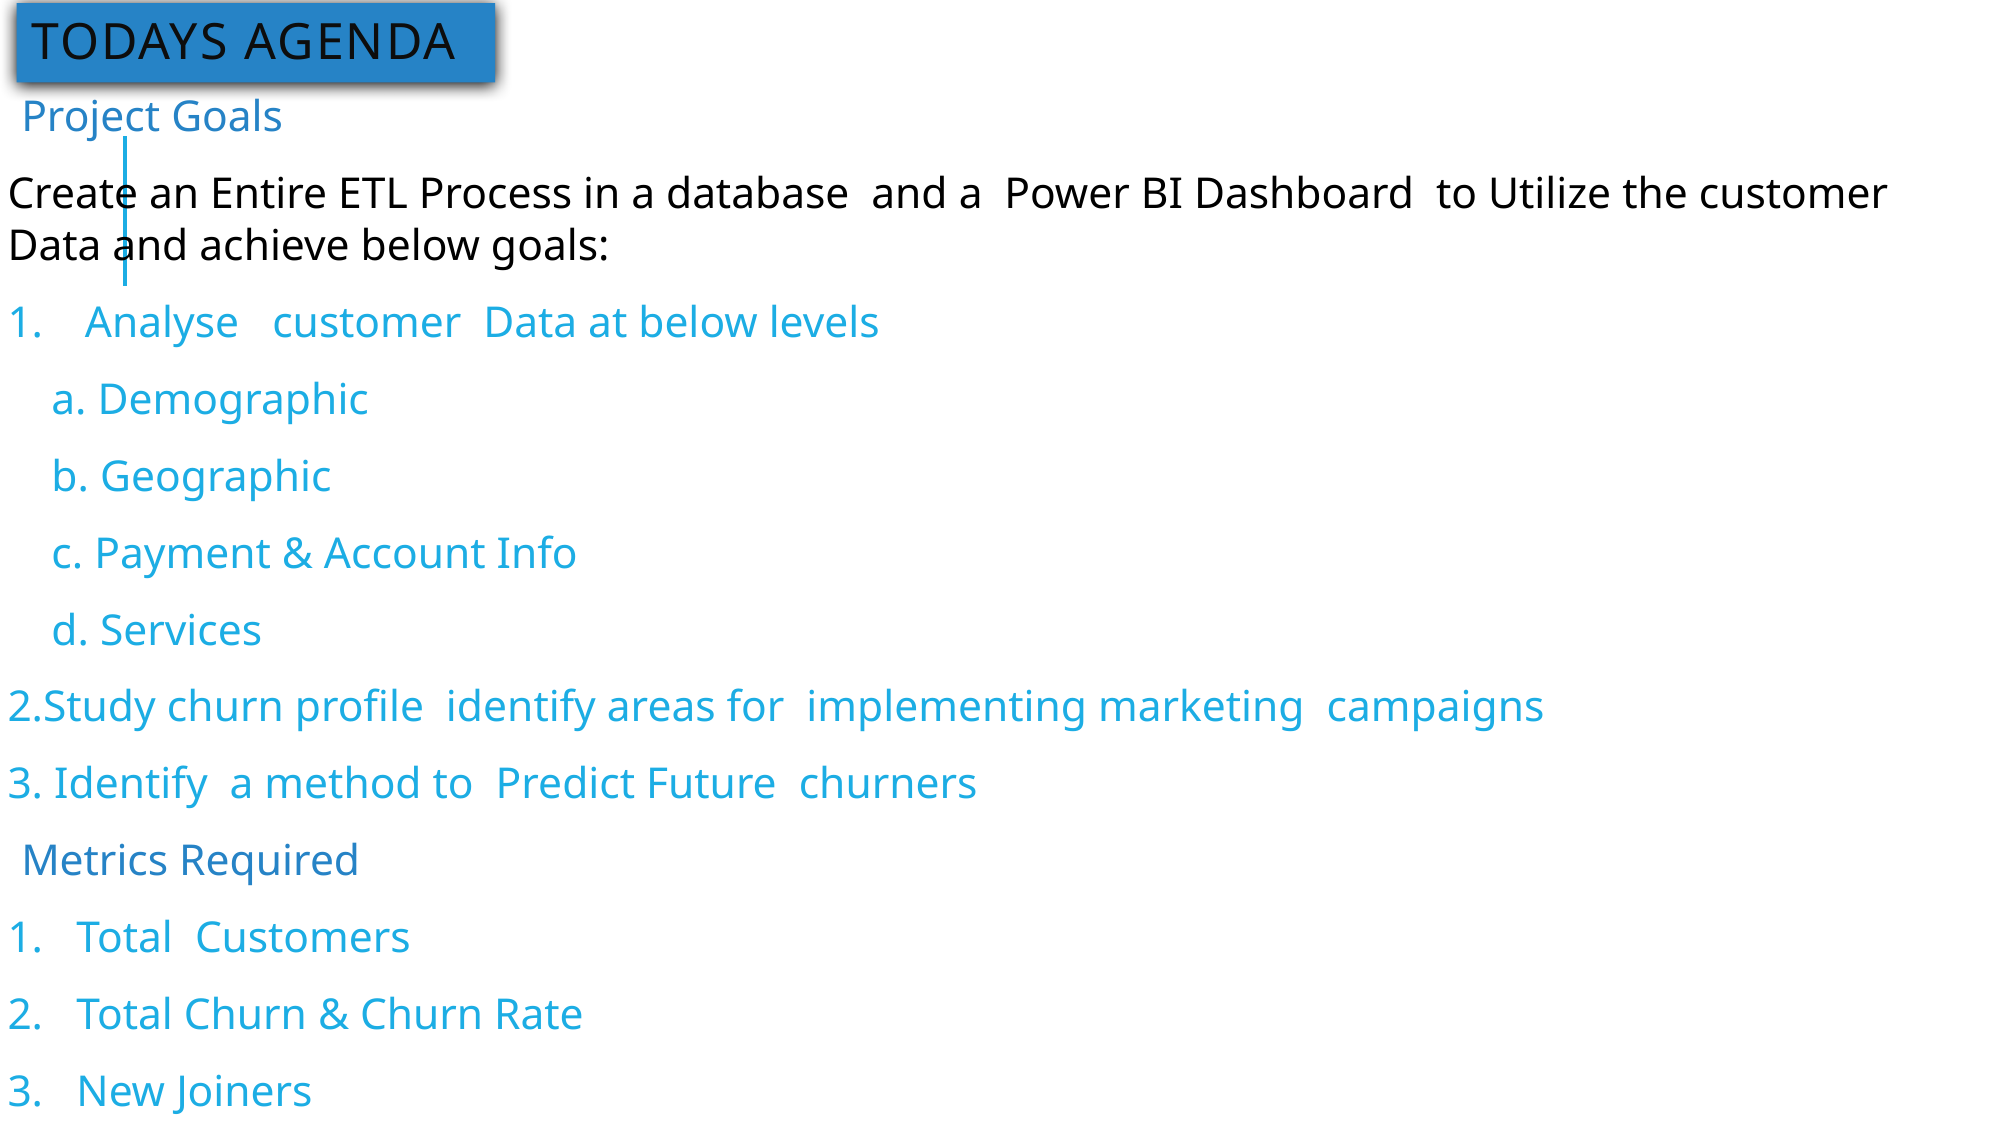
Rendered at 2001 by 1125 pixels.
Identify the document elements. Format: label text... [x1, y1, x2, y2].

list Project Goals Create an Entire ETL Process in a database and a Power BI Dashboard to Utilize the customer Data and achieve below goals: Analyse customer Data at below levels a. Demographic b. Geographic c. Payment & Account Info d. Services 2.Study churn profile identify areas for implementing marketing campaigns 3. Identify a method to Predict Future churners Metrics Required Total Customers Total Churn & Churn Rate New Joiners [0, 82, 1989, 1125]
title Todays Agenda [16, 3, 496, 82]
